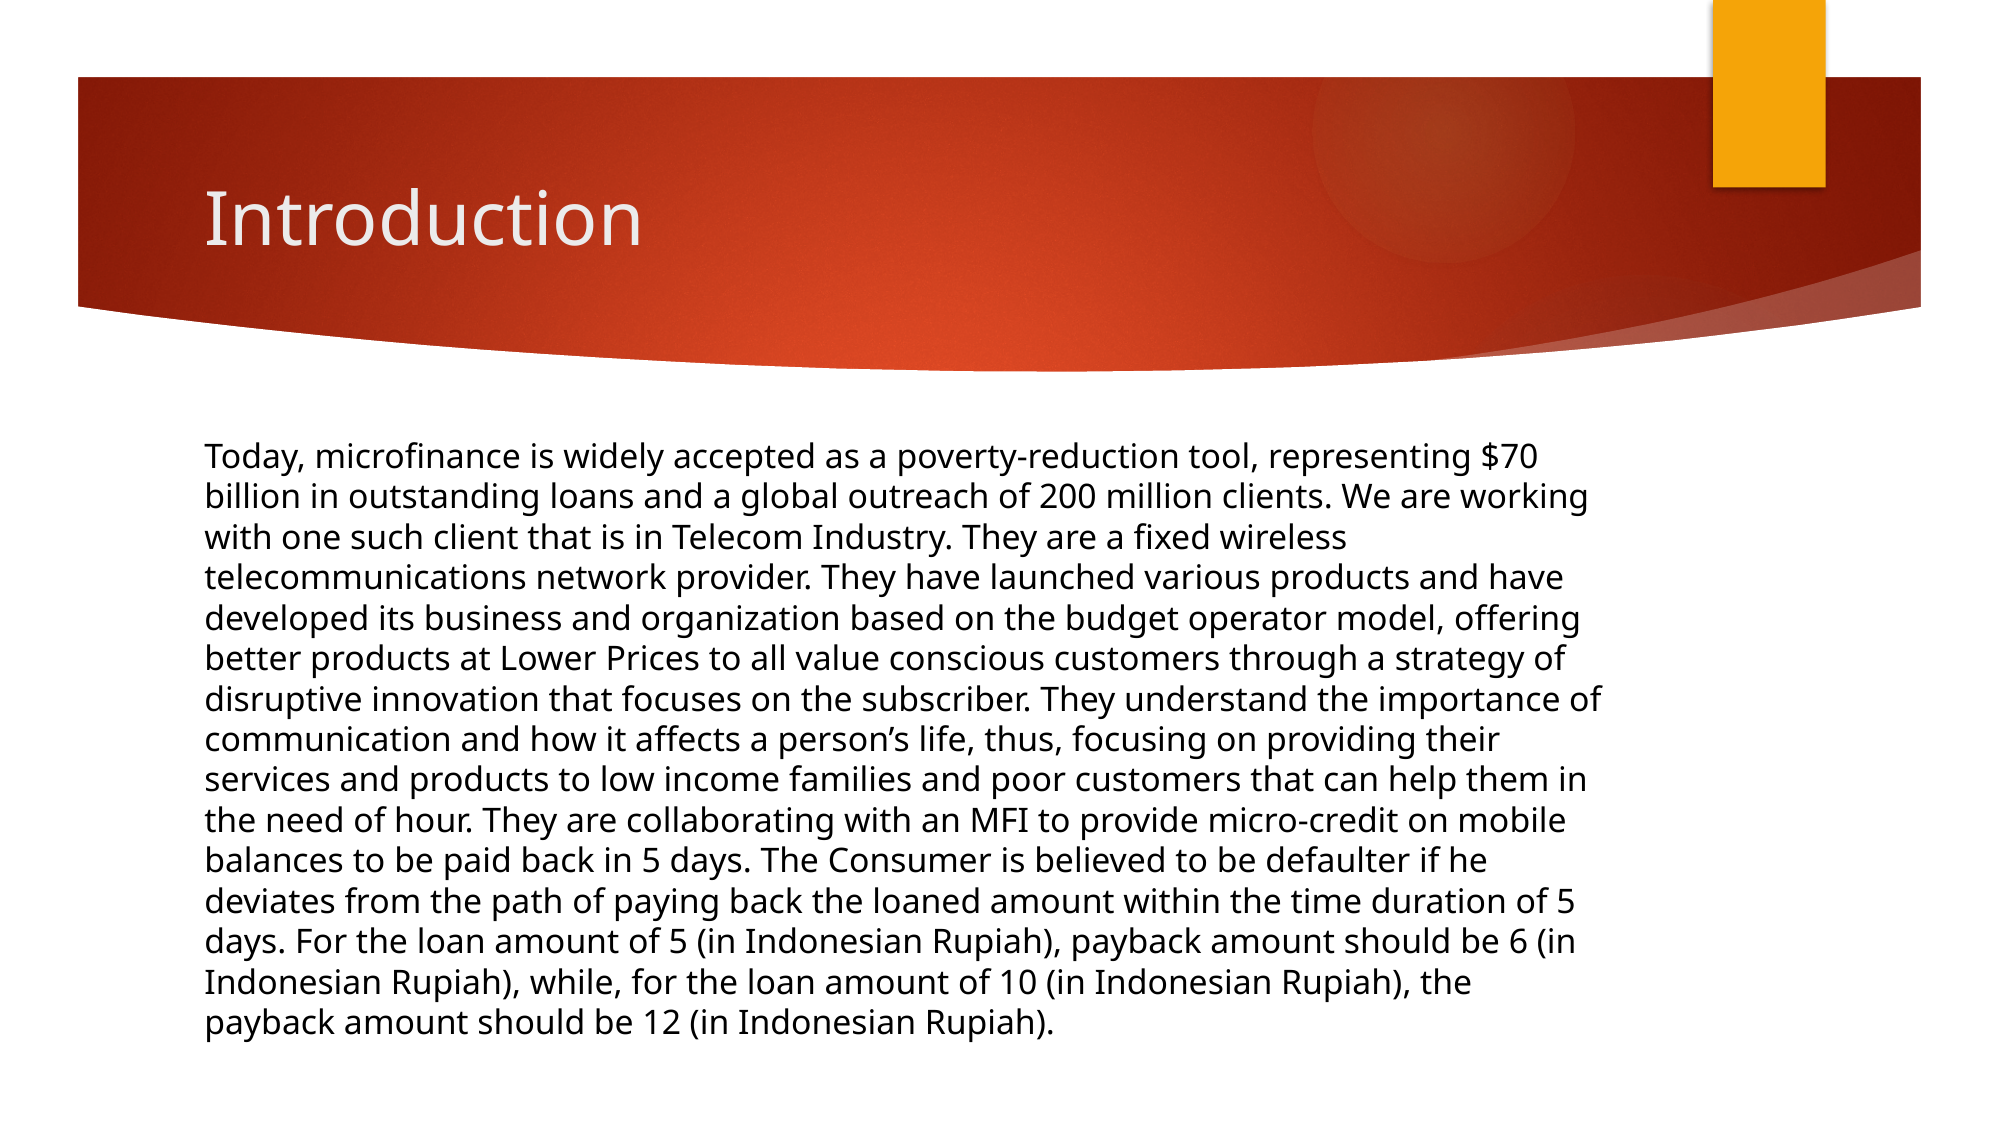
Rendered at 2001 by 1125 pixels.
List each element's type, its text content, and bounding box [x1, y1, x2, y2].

list Today, microfinance is widely accepted as a poverty-reduction tool, representing $70 billion in outstanding loans and a global outreach of 200 million clients. We are working with one such client that is in Telecom Industry. They are a fixed wireless telecommunications network provider. They have launched various products and have developed its business and organization based on the budget operator model, offering better products at Lower Prices to all value conscious customers through a strategy of disruptive innovation that focuses on the subscriber. They understand the importance of communication and how it affects a person’s life, thus, focusing on providing their services and products to low income families and poor customers that can help them in the need of hour. They are collaborating with an MFI to provide micro-credit on mobile balances to be paid back in 5 days. The Consumer is believed to be defaulter if he deviates from the path of paying back the loaned amount within the time duration of 5 days. For the loan amount of 5 (in Indonesian Rupiah), payback amount should be 6 (in Indonesian Rupiah), while, for the loan amount of 10 (in Indonesian Rupiah), the payback amount should be 12 (in Indonesian Rupiah). [189, 427, 1627, 1062]
title Introduction [189, 155, 1627, 275]
